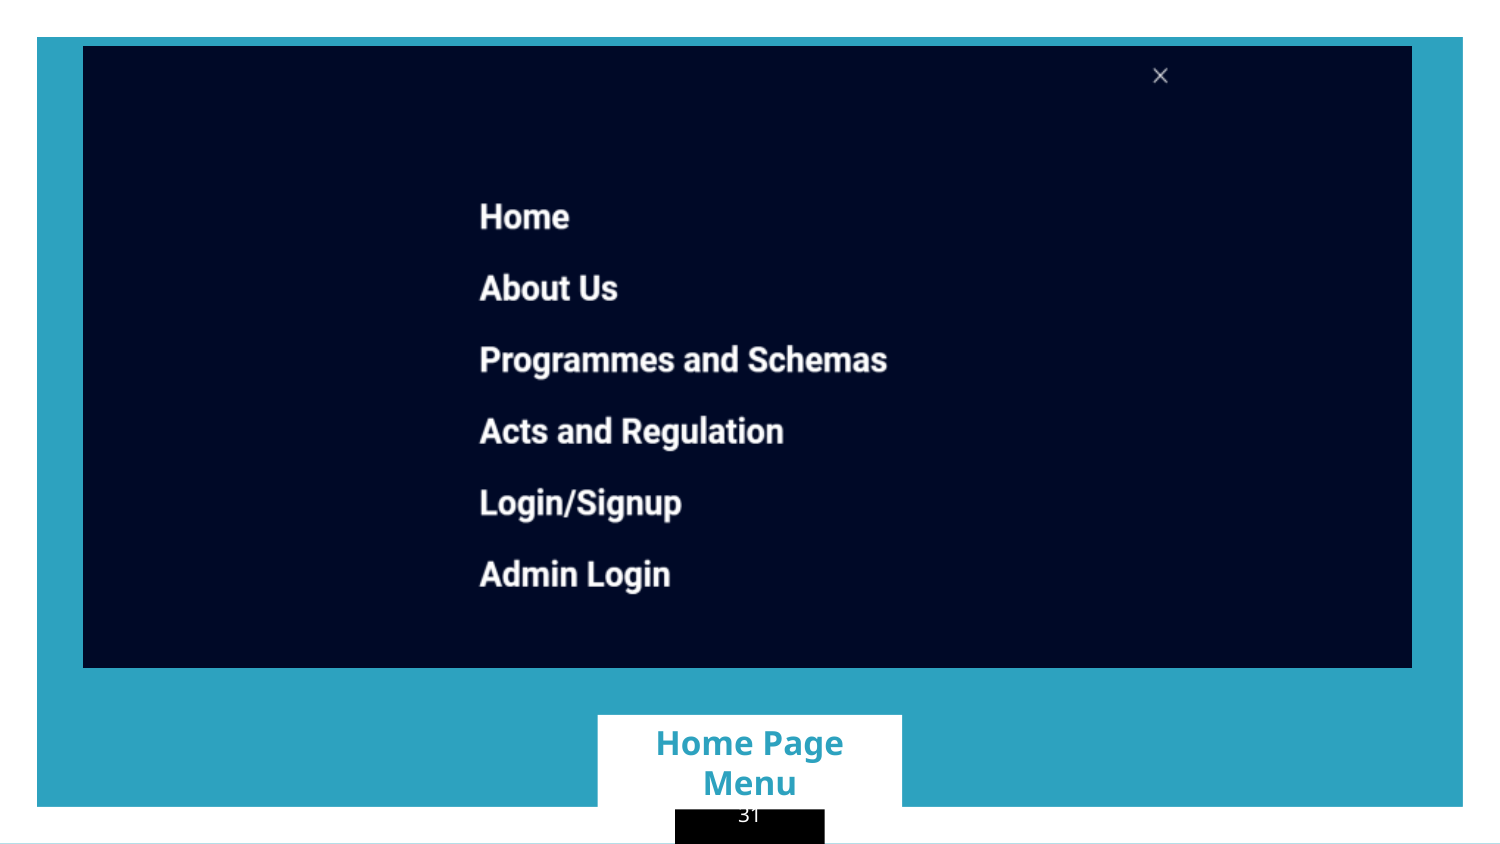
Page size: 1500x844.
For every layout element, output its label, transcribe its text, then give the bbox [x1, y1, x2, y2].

picture [83, 46, 1413, 669]
text_box Home Page Menu [597, 714, 903, 810]
slide_number 31 [675, 810, 825, 844]
